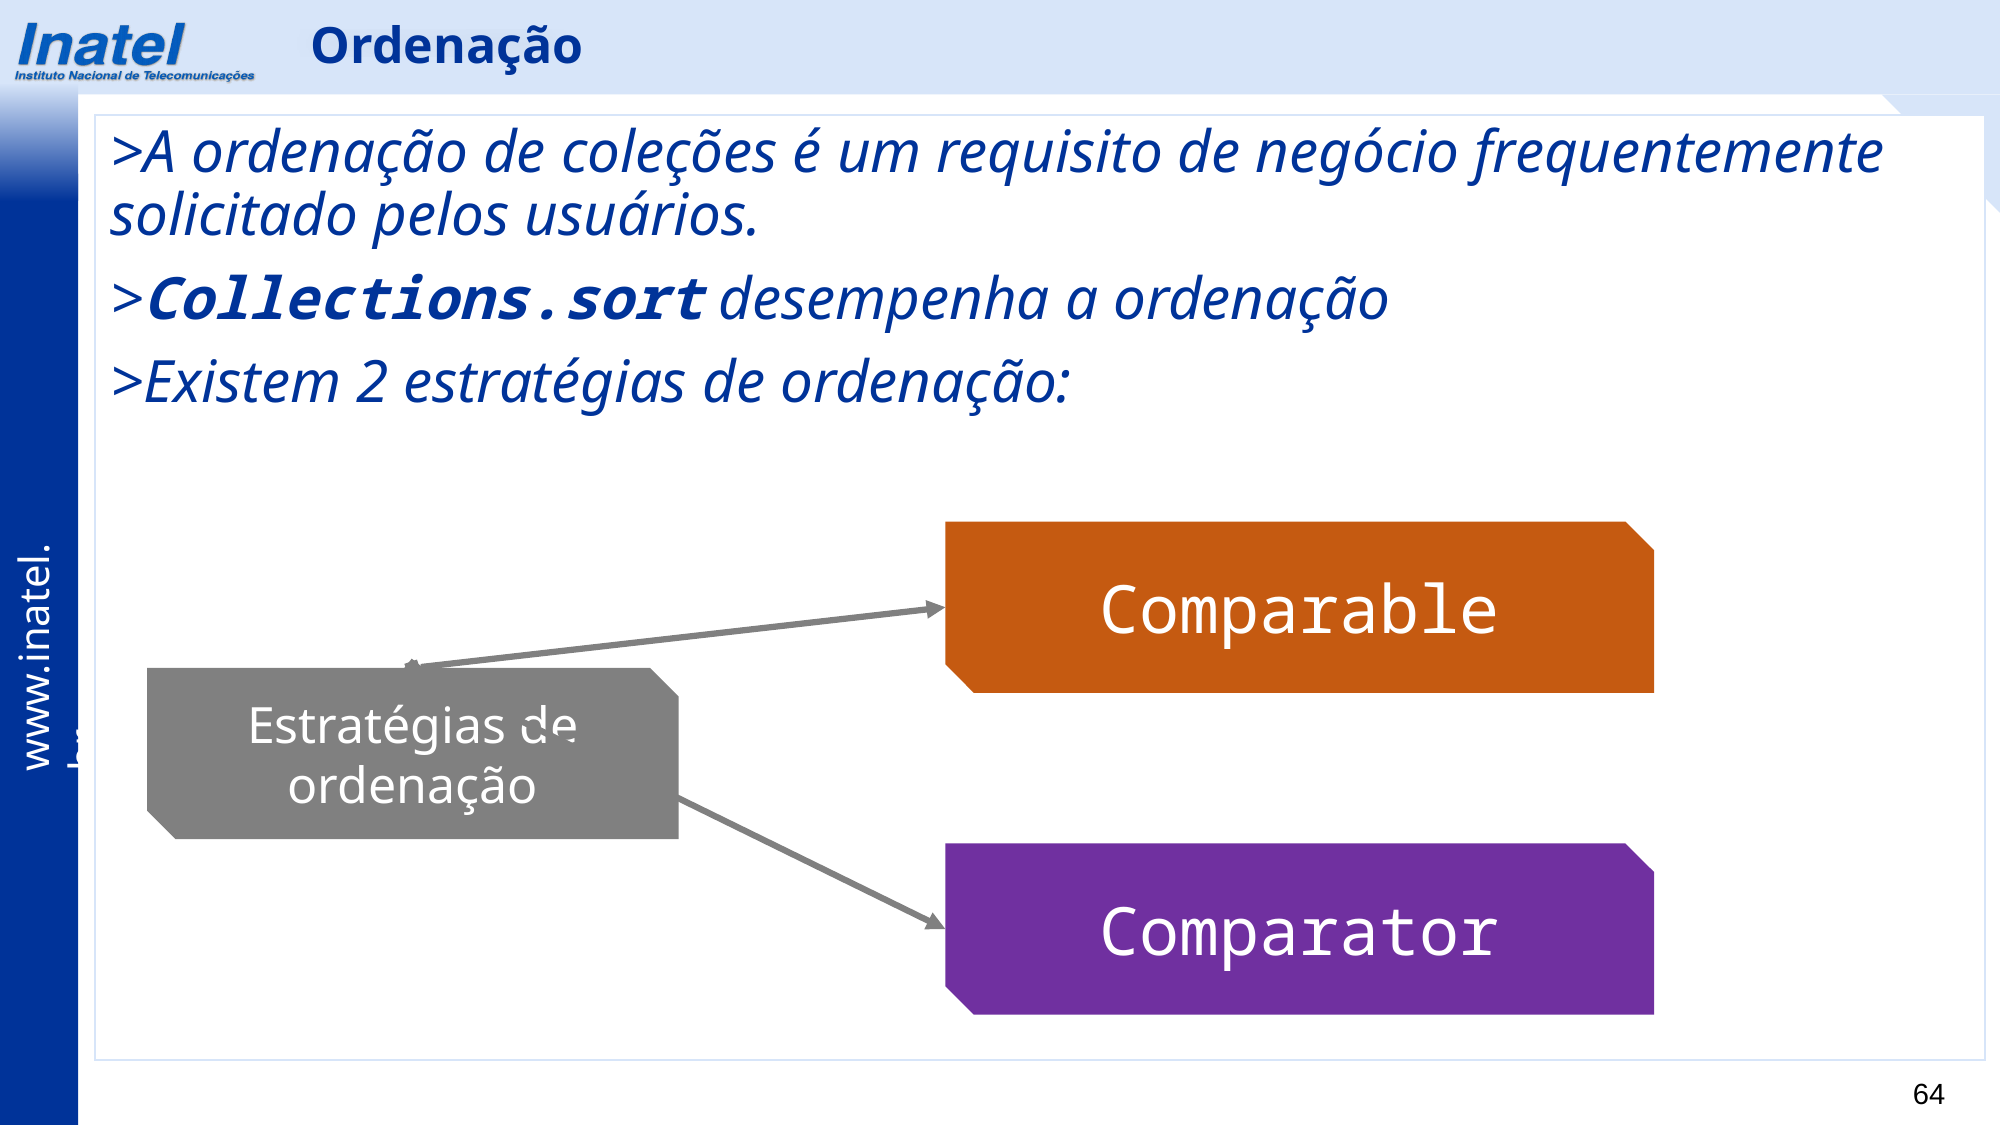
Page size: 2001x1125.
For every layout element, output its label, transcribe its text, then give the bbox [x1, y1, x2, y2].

text_box Estratégias de ordenação [146, 666, 678, 841]
picture [12, 20, 258, 85]
text_box Comparable [944, 520, 1656, 694]
text_box Comparator [944, 842, 1656, 1016]
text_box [678, 753, 946, 930]
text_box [678, 607, 946, 753]
text_box Ordenação [295, 0, 2000, 96]
text_box [1879, 93, 2000, 215]
text_box >A ordenação de coleções é um requisito de negócio frequentemente solicitado pelos usuários. >Collections.sort desempenha a ordenação >Existem 2 estratégias de ordenação: [94, 114, 1986, 1061]
